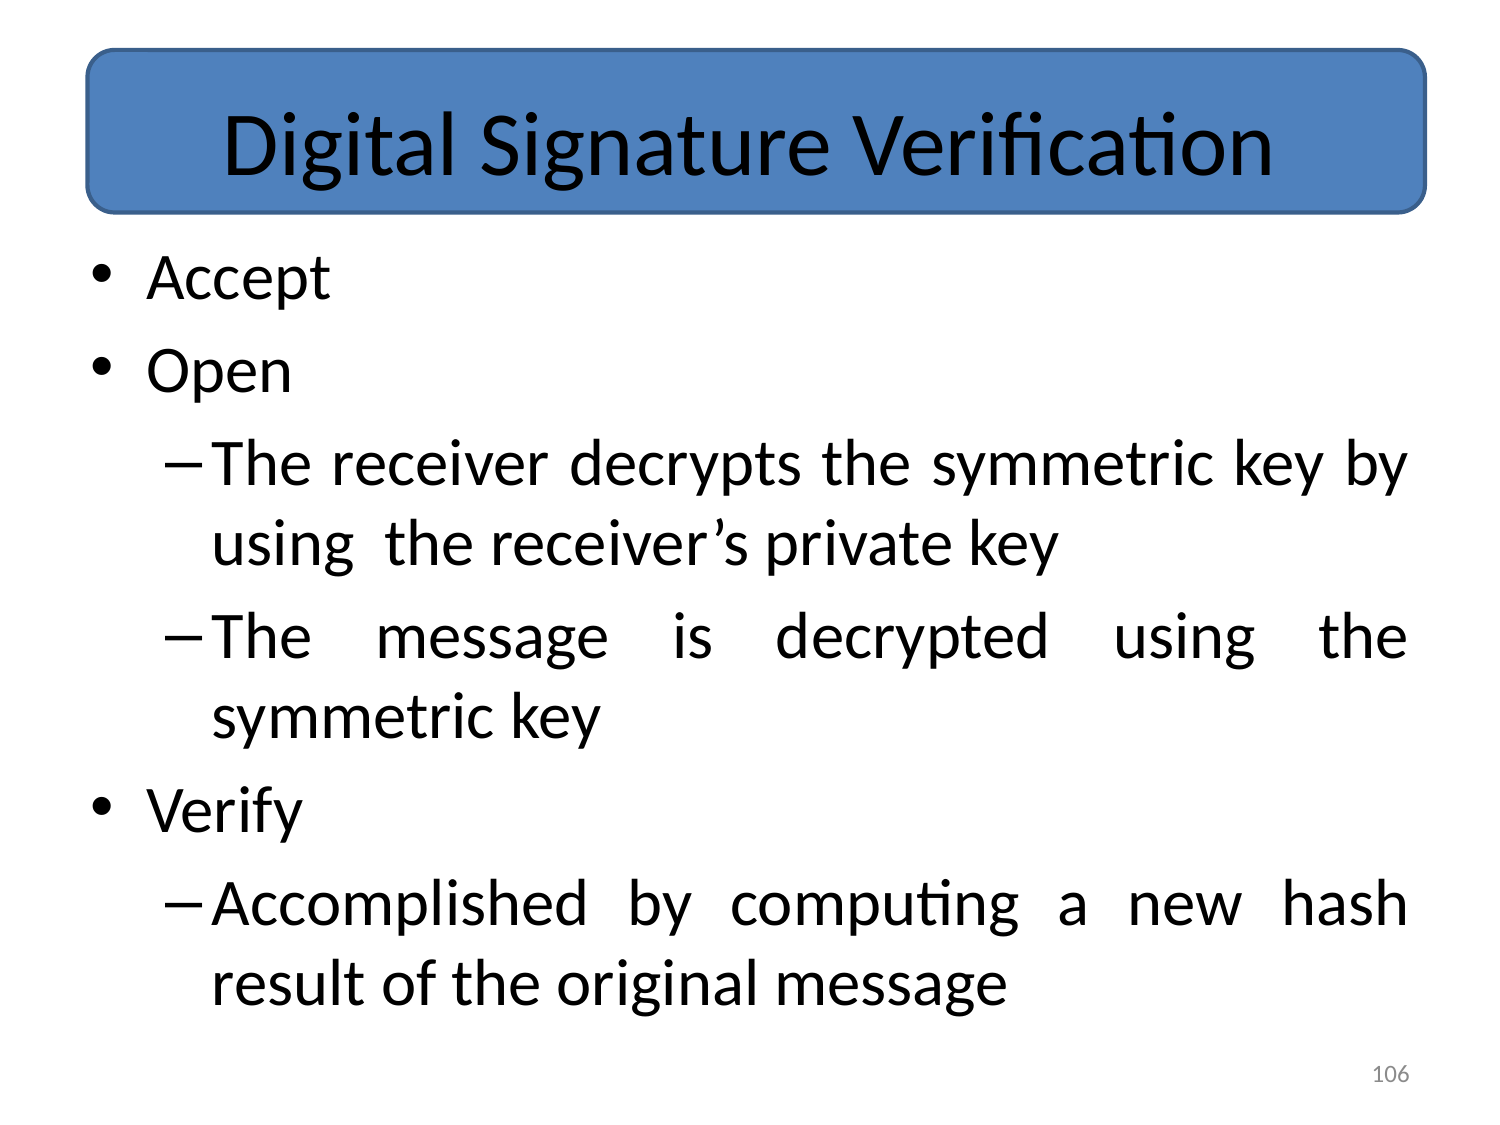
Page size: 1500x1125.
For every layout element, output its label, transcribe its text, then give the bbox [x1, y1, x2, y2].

slide_number 106 [1074, 1042, 1425, 1103]
list Accept Open The receiver decrypts the symmetric key by using the receiver’s private key The message is decrypted using the symmetric key Verify Accomplished by computing a new hash result of the original message [75, 224, 1425, 1005]
title Digital Signature Verification [75, 45, 1425, 224]
